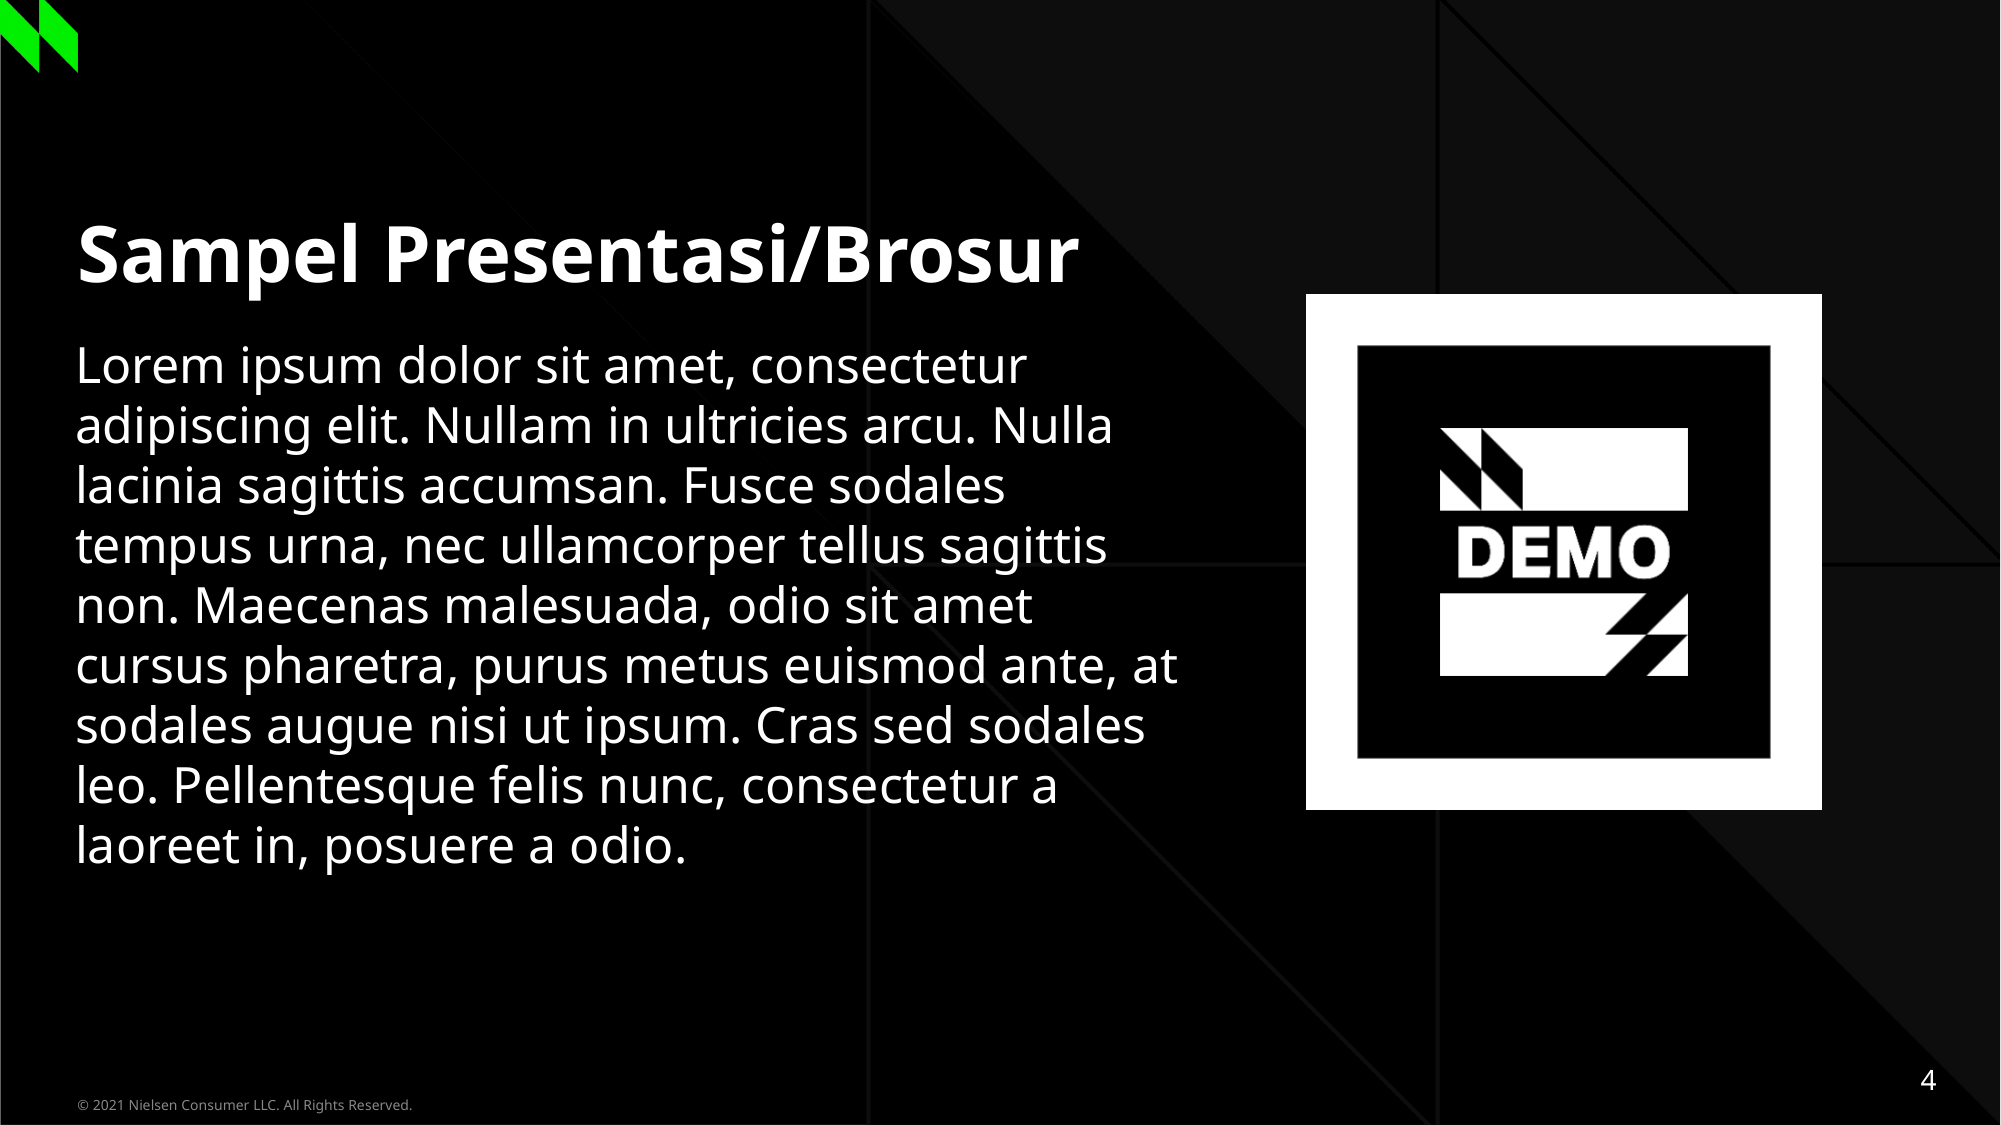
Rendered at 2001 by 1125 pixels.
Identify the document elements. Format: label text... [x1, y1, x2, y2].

picture [0, 0, 2001, 1125]
text_box Lorem ipsum dolor sit amet, consectetur adipiscing elit. Nullam in ultricies arcu. Nulla lacinia sagittis accumsan. Fusce sodales tempus urna, nec ullamcorper tellus sagittis non. Maecenas malesuada, odio sit amet cursus pharetra, purus metus euismod ante, at sodales augue nisi ut ipsum. Cras sed sodales leo. Pellentesque felis nunc, consectetur a laoreet in, posuere a odio. [60, 325, 1213, 881]
text_box 4 [1836, 1038, 1957, 1125]
title Sampel Presentasi/Brosur [77, 184, 1923, 271]
